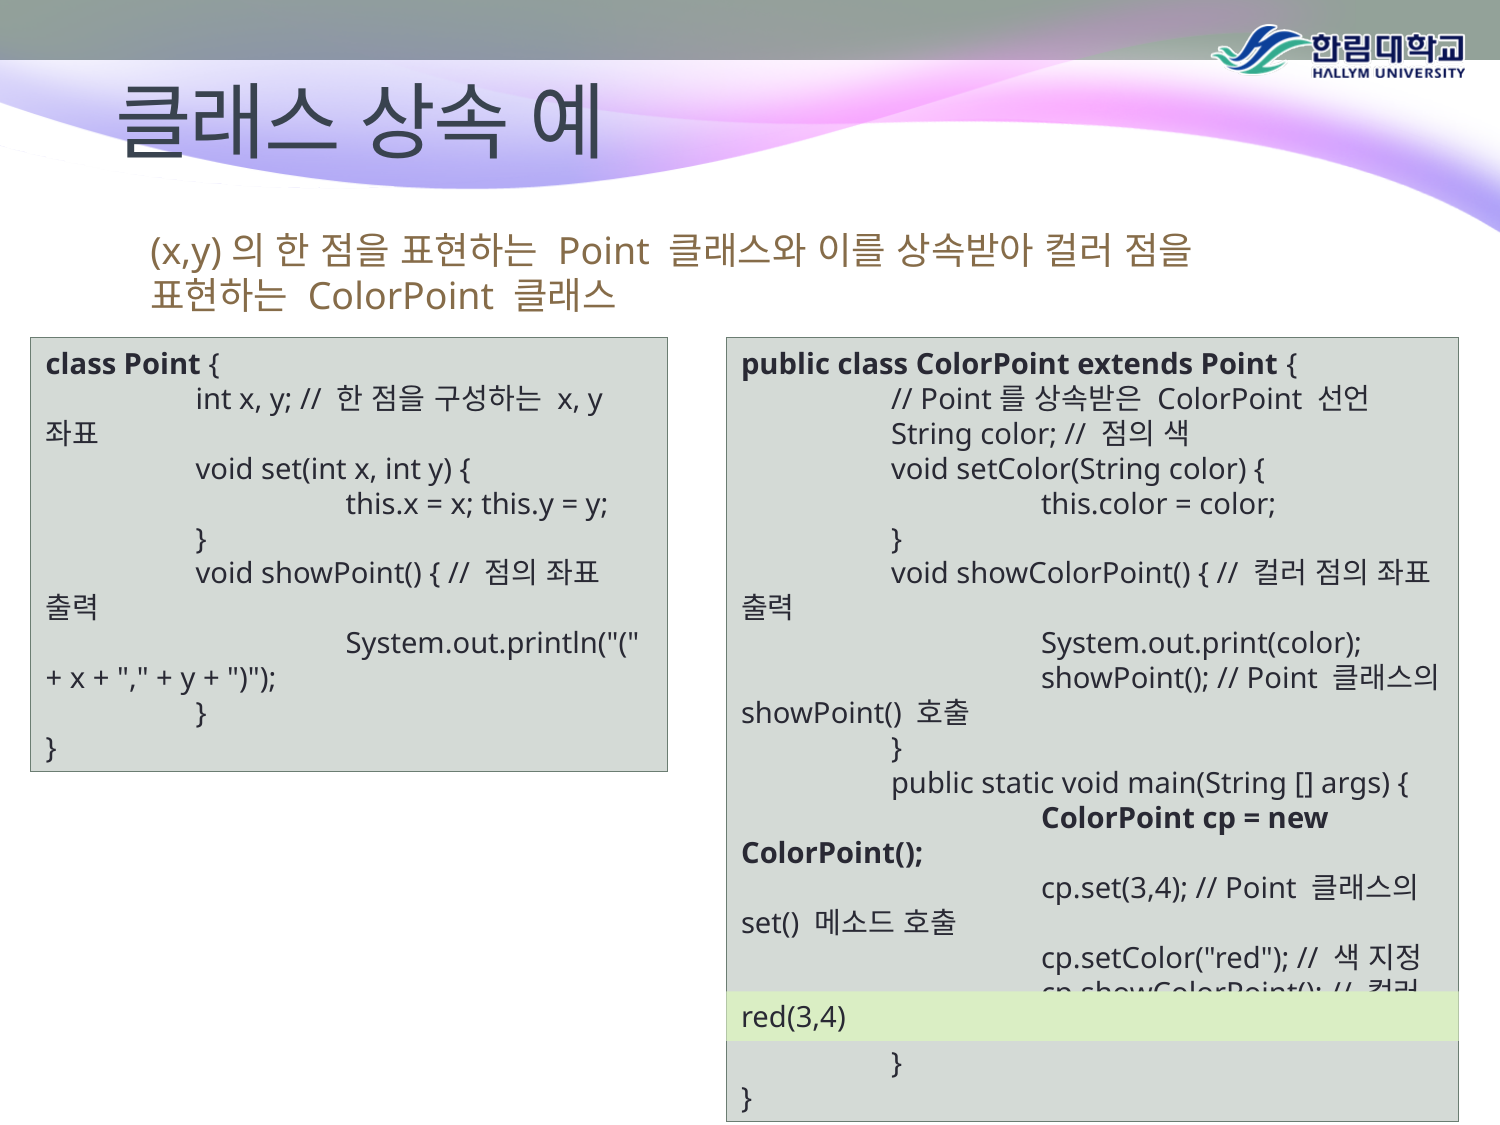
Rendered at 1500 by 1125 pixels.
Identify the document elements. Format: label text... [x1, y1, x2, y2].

text_box class Point { int x, y; // 한 점을 구성하는 x, y 좌표 void set(int x, int y) { this.x = x; this.y = y; } void showPoint() { // 점의 좌표 출력 System.out.println("(" + x + "," + y + ")"); } } [30, 337, 668, 772]
text_box public class ColorPoint extends Point { // Point를 상속받은 ColorPoint 선언 String color; // 점의 색 void setColor(String color) { this.color = color; } void showColorPoint() { // 컬러 점의 좌표 출력 System.out.print(color); showPoint(); // Point 클래스의 showPoint() 호출 } public static void main(String [] args) { ColorPoint cp = new ColorPoint(); cp.set(3,4); // Point 클래스의 set() 메소드 호출 cp.setColor("red"); // 색 지정 cp.showColorPoint(); // 컬러 점의 좌표 출력 } } [726, 337, 1459, 991]
text_box (x,y)의 한 점을 표현하는 Point 클래스와 이를 상속받아 컬러 점을 표현하는 ColorPoint 클래스 [135, 219, 1294, 325]
text_box public class ColorPoint extends Point { // Point를 상속받은 ColorPoint 선언 String color; // 점의 색 void setColor(String color) { this.color = color; } void showColorPoint() { // 컬러 점의 좌표 출력 System.out.print(color); showPoint(); // Point 클래스의 showPoint() 호출 } public static void main(String [] args) { ColorPoint cp = new ColorPoint(); cp.set(3,4); // Point 클래스의 set() 메소드 호출 cp.setColor("red"); // 색 지정 cp.showColorPoint(); // 컬러 점의 좌표 출력 } } [726, 1041, 1459, 1122]
title 클래스 상속 예 [100, 37, 1438, 200]
picture [0, 0, 1500, 279]
text_box red(3,4) [726, 991, 1459, 1041]
